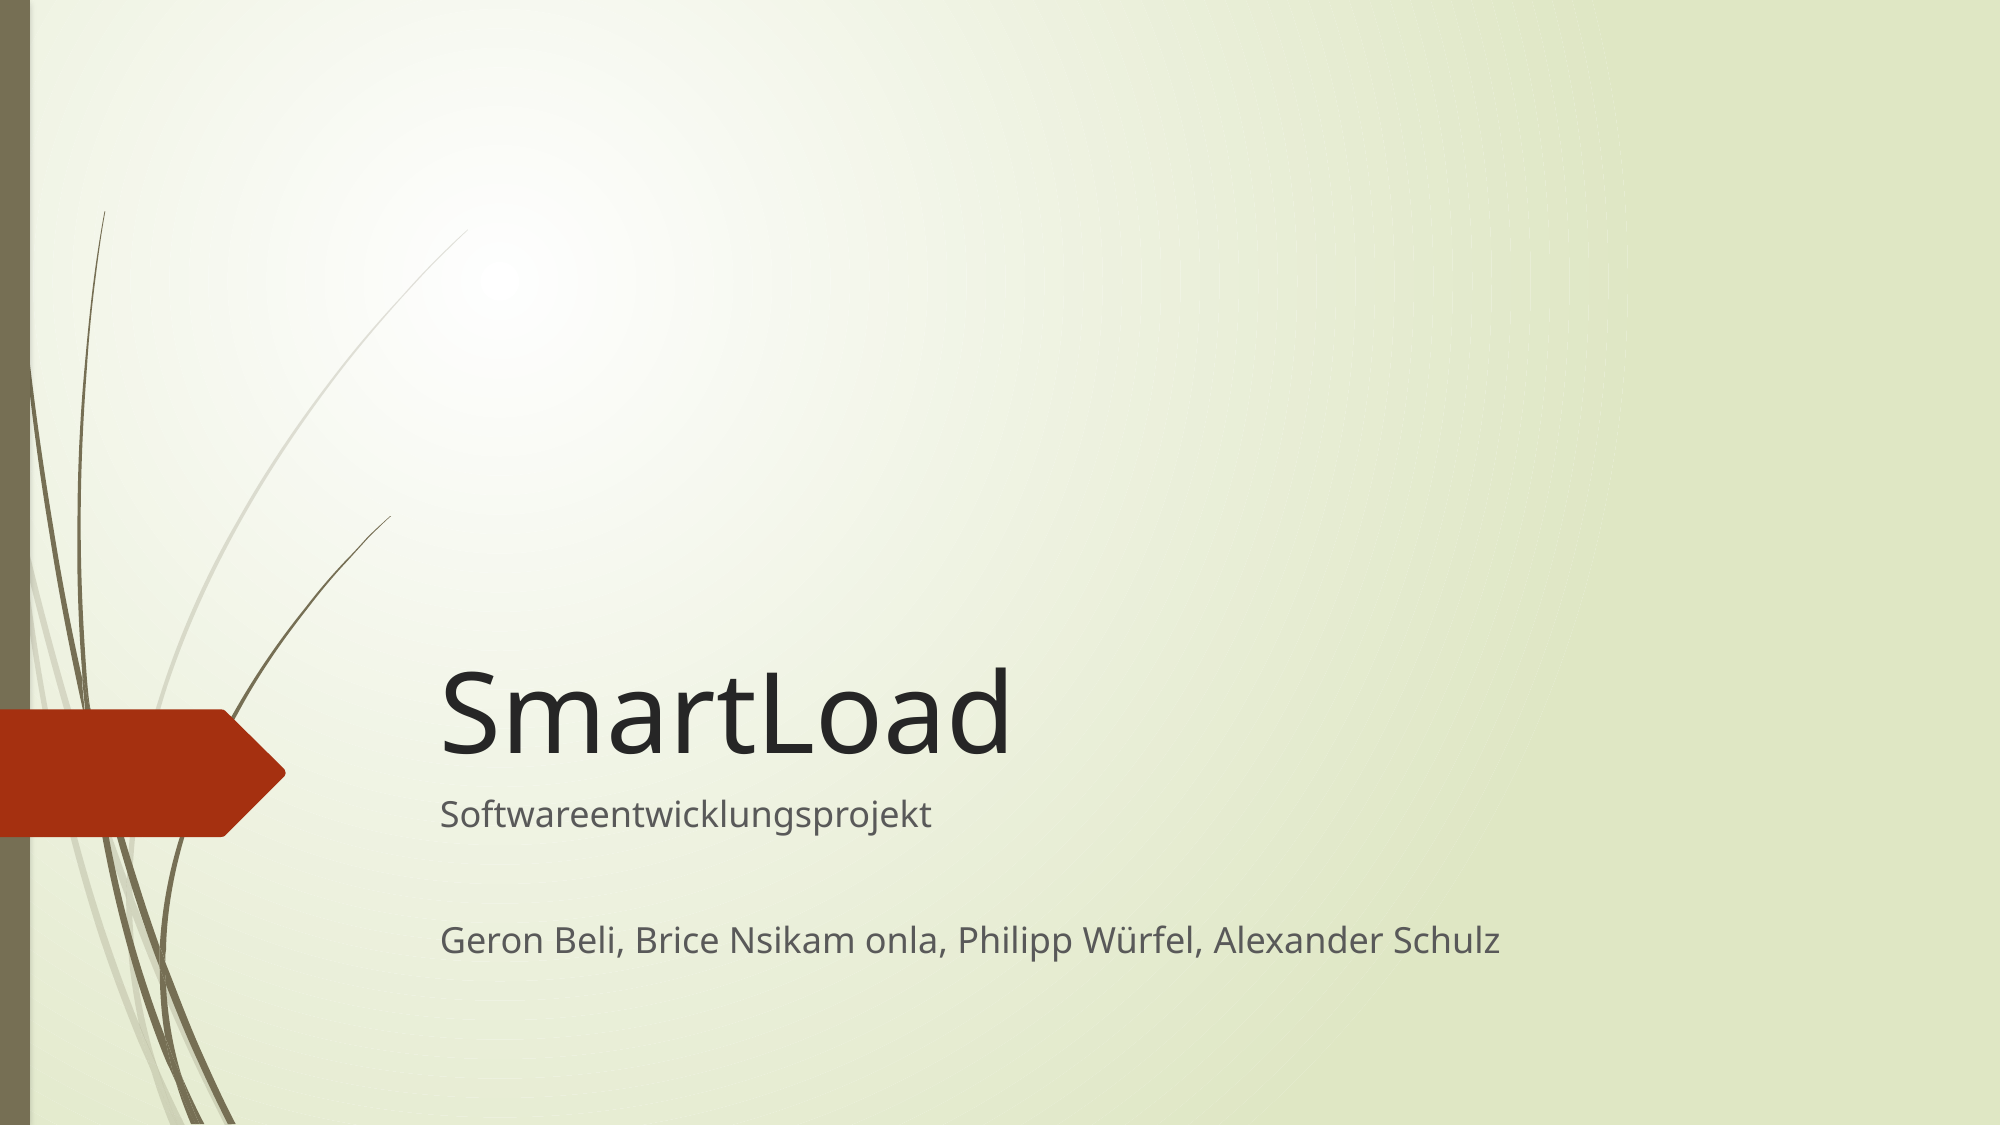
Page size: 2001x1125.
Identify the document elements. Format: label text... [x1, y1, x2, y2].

subtitle Softwareentwicklungsprojekt Geron Beli, Brice Nsikam onla, Philipp Würfel, Alexander Schulz [424, 783, 1888, 969]
title SmartLoad [424, 412, 1888, 783]
